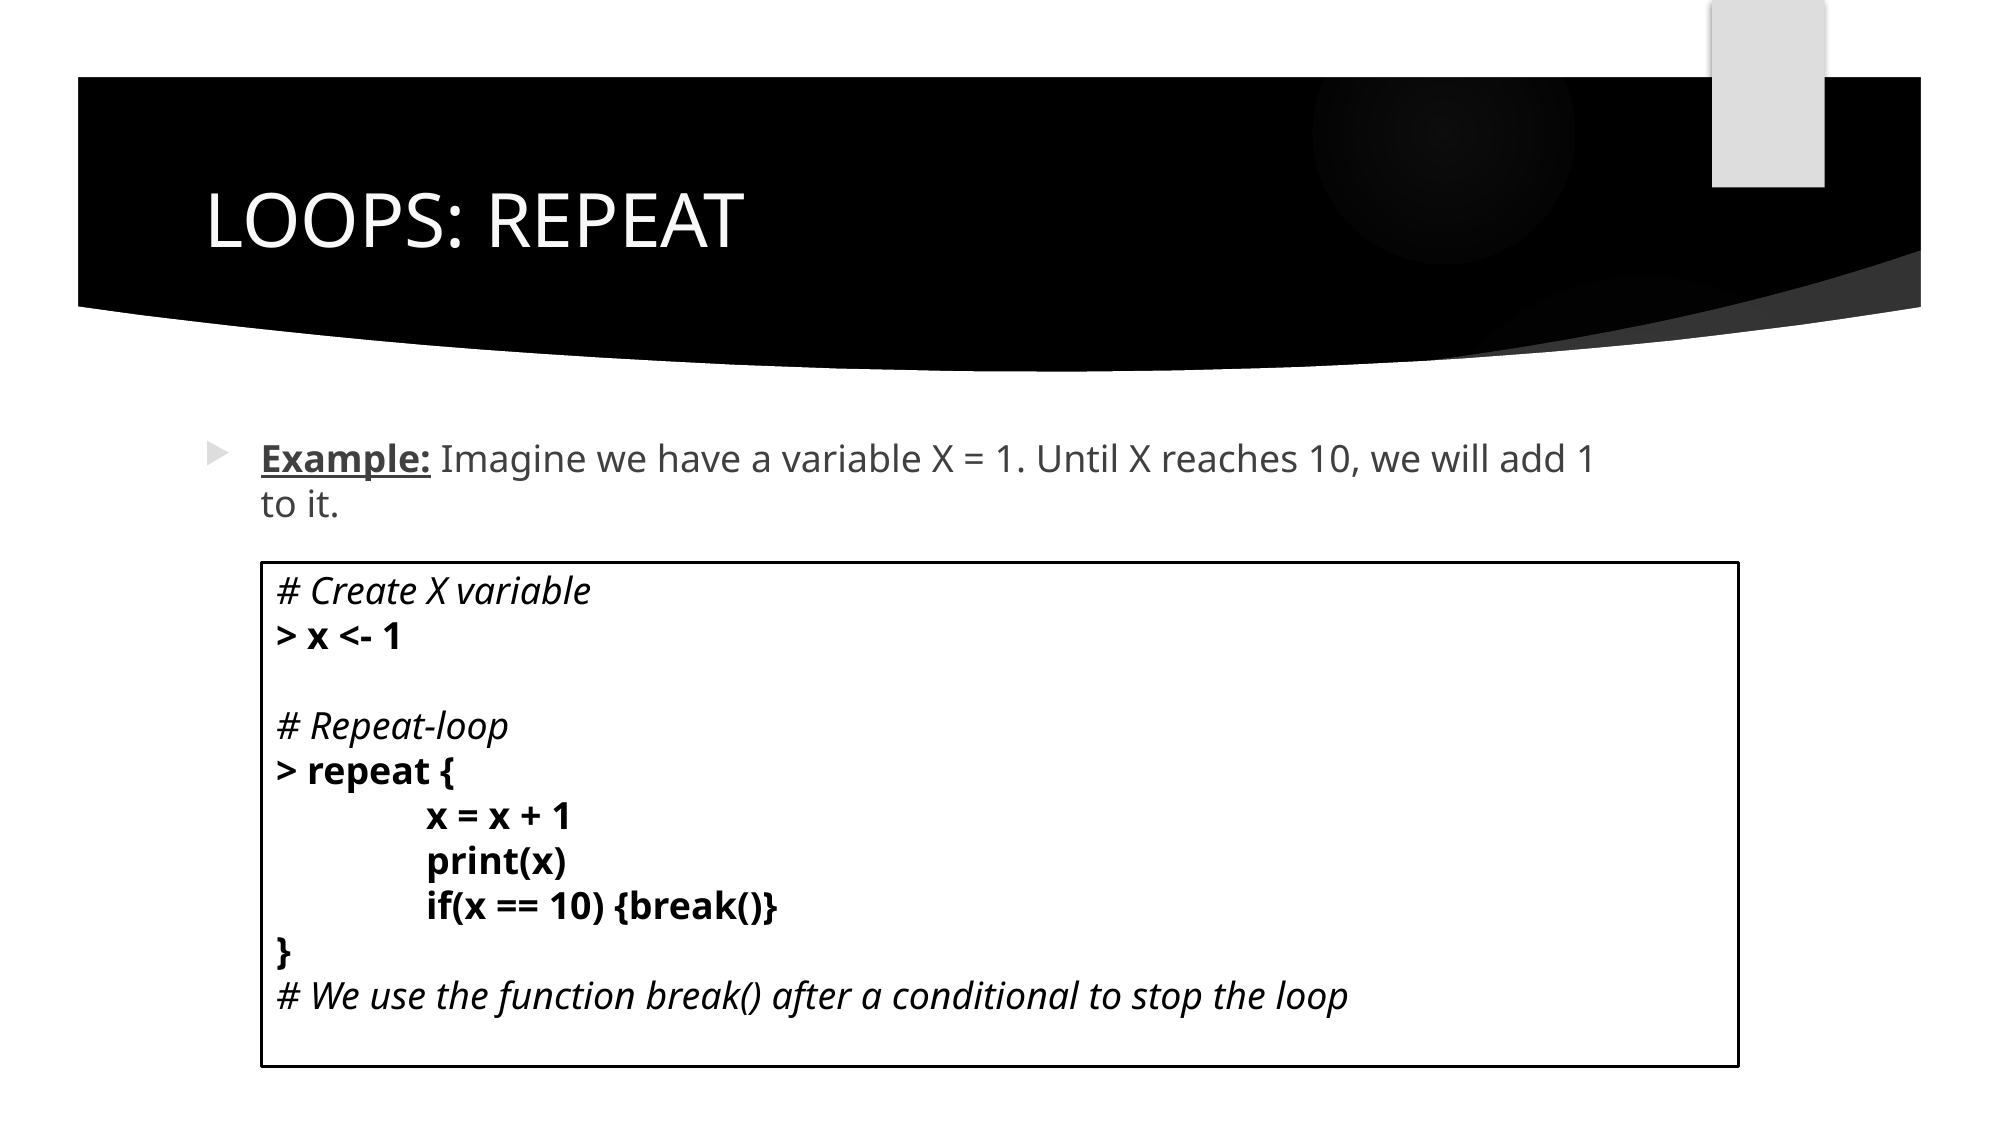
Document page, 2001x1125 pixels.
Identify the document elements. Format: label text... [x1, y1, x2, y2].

title LOOPS: REPEAT [189, 159, 1627, 276]
text_box # Create X variable > x <- 1 # Repeat-loop > repeat { x = x + 1 print(x) if(x == 10) {break()} } # We use the function break() after a conditional to stop the loop [260, 561, 1740, 1068]
list Example: Imagine we have a variable X = 1. Until X reaches 10, we will add 1 to it. [189, 427, 1638, 988]
